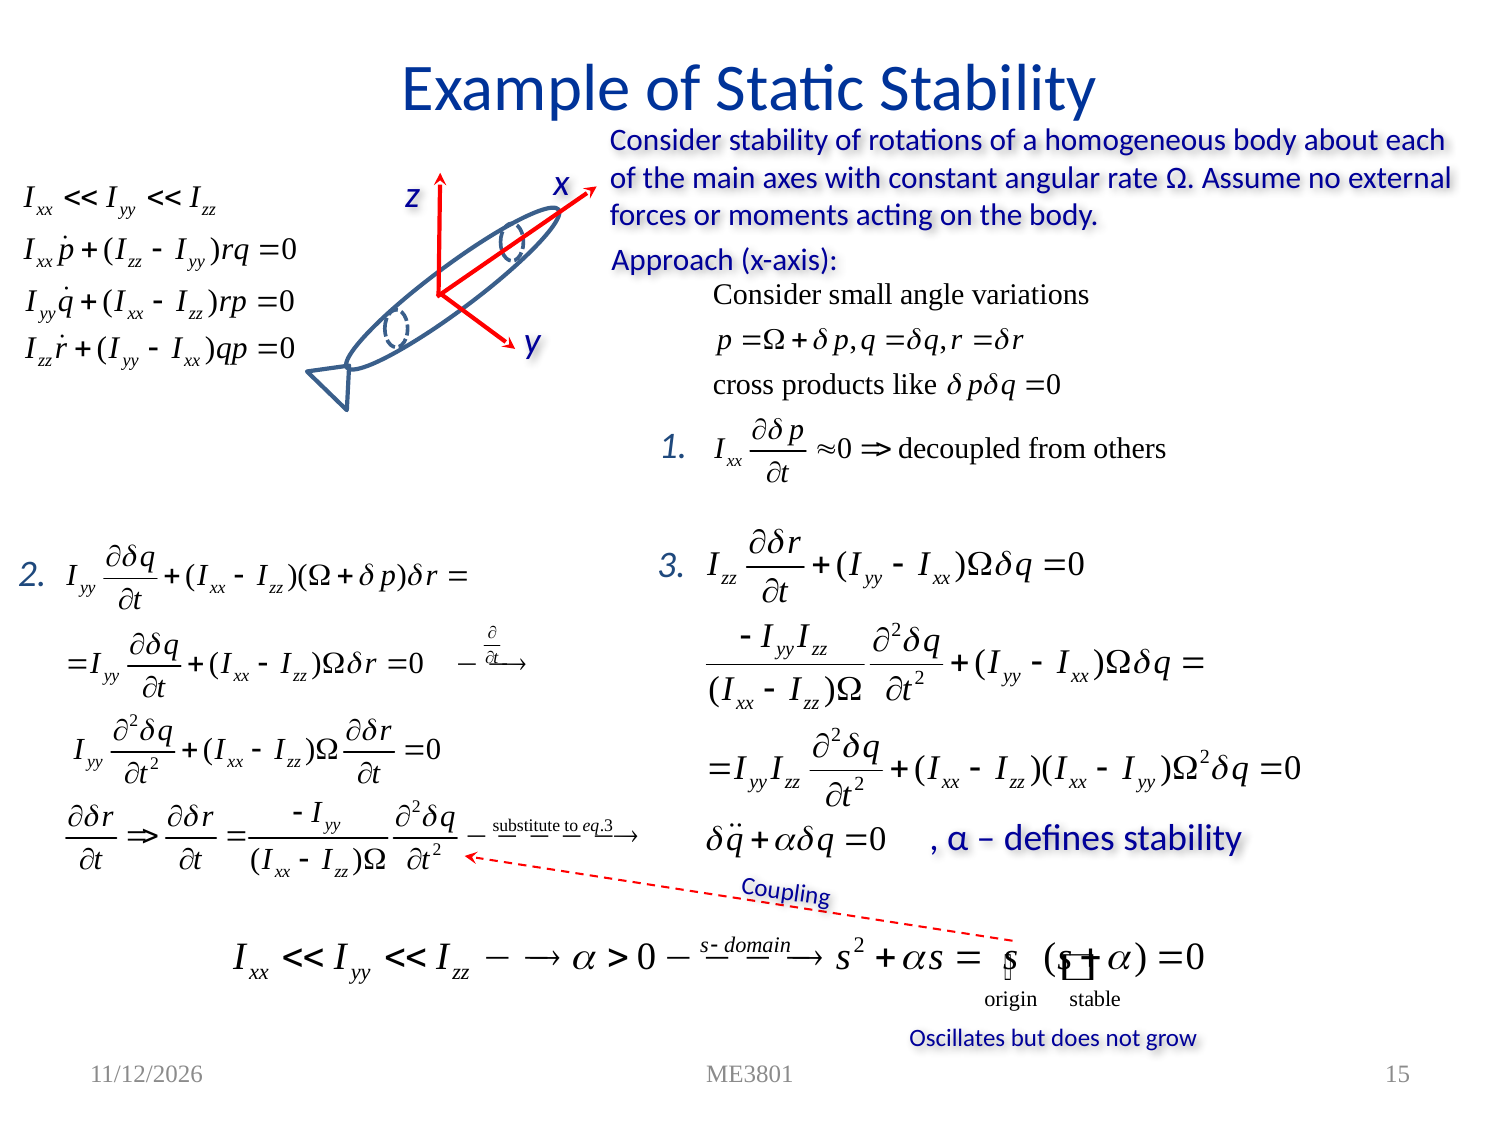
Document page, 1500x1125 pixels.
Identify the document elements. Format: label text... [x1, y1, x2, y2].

text_box Approach (x-axis): [602, 231, 1295, 284]
text_box 2. [3, 541, 55, 601]
footer ME3801 [512, 1042, 988, 1103]
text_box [225, 927, 1212, 1019]
slide_number 15 [1074, 1042, 1425, 1103]
text_box 3. [642, 533, 695, 593]
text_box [464, 855, 1013, 941]
text_box Consider stability of rotations of a homogeneous body about each of the main axes with constant angular rate Ω. Assume no external forces or moments acting on the body. [595, 112, 1476, 240]
text_box 1. [643, 414, 703, 474]
text_box Oscillates but does not grow [894, 1014, 1255, 1059]
title Example of Static Stability [0, 8, 1500, 159]
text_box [17, 149, 597, 396]
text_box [700, 519, 1307, 866]
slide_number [75, 1042, 425, 1103]
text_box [708, 277, 1173, 489]
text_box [60, 537, 650, 884]
